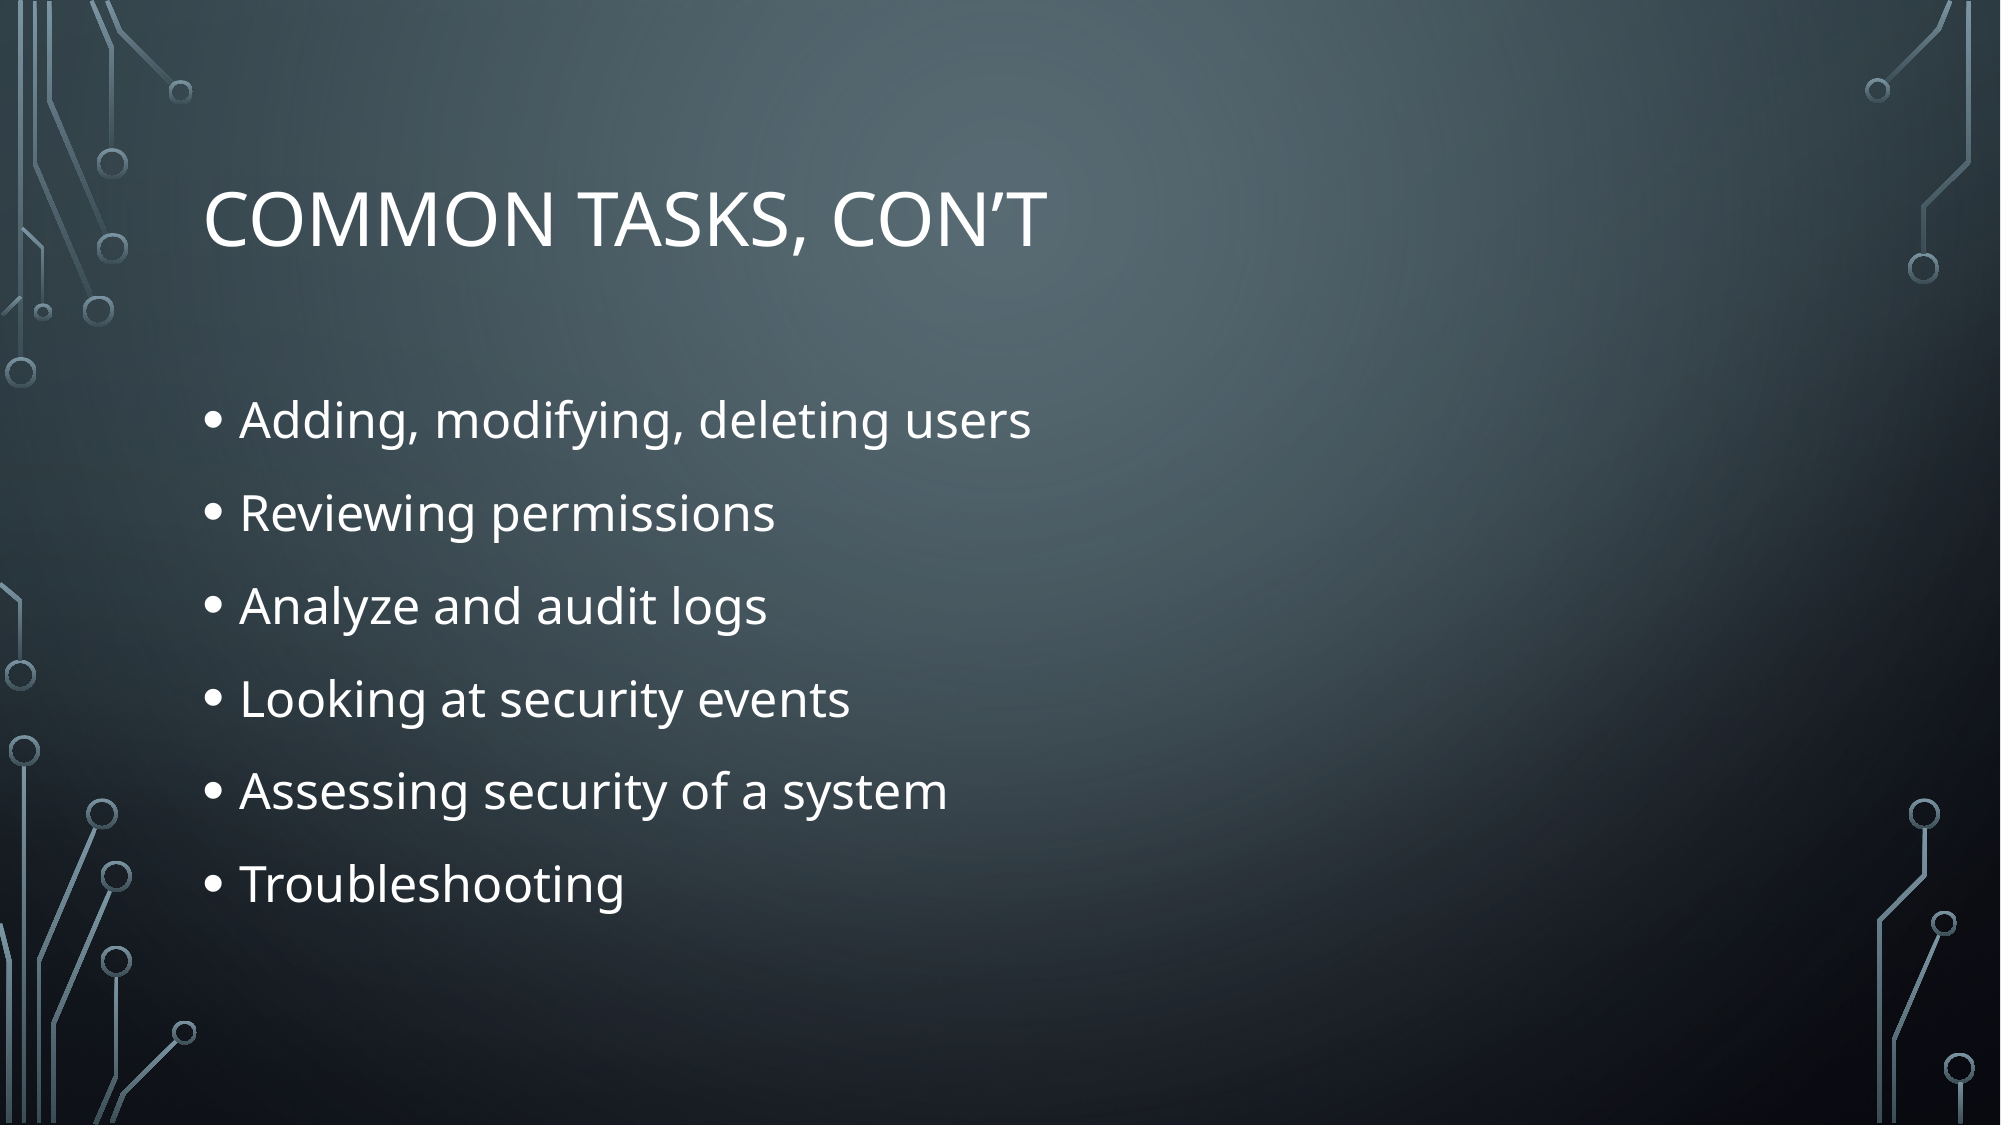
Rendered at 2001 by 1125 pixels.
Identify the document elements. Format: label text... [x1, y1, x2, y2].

title Common Tasks, Con’t [187, 101, 1813, 344]
list Adding, modifying, deleting users Reviewing permissions Analyze and audit logs Looking at security events Assessing security of a system Troubleshooting [187, 369, 1813, 950]
